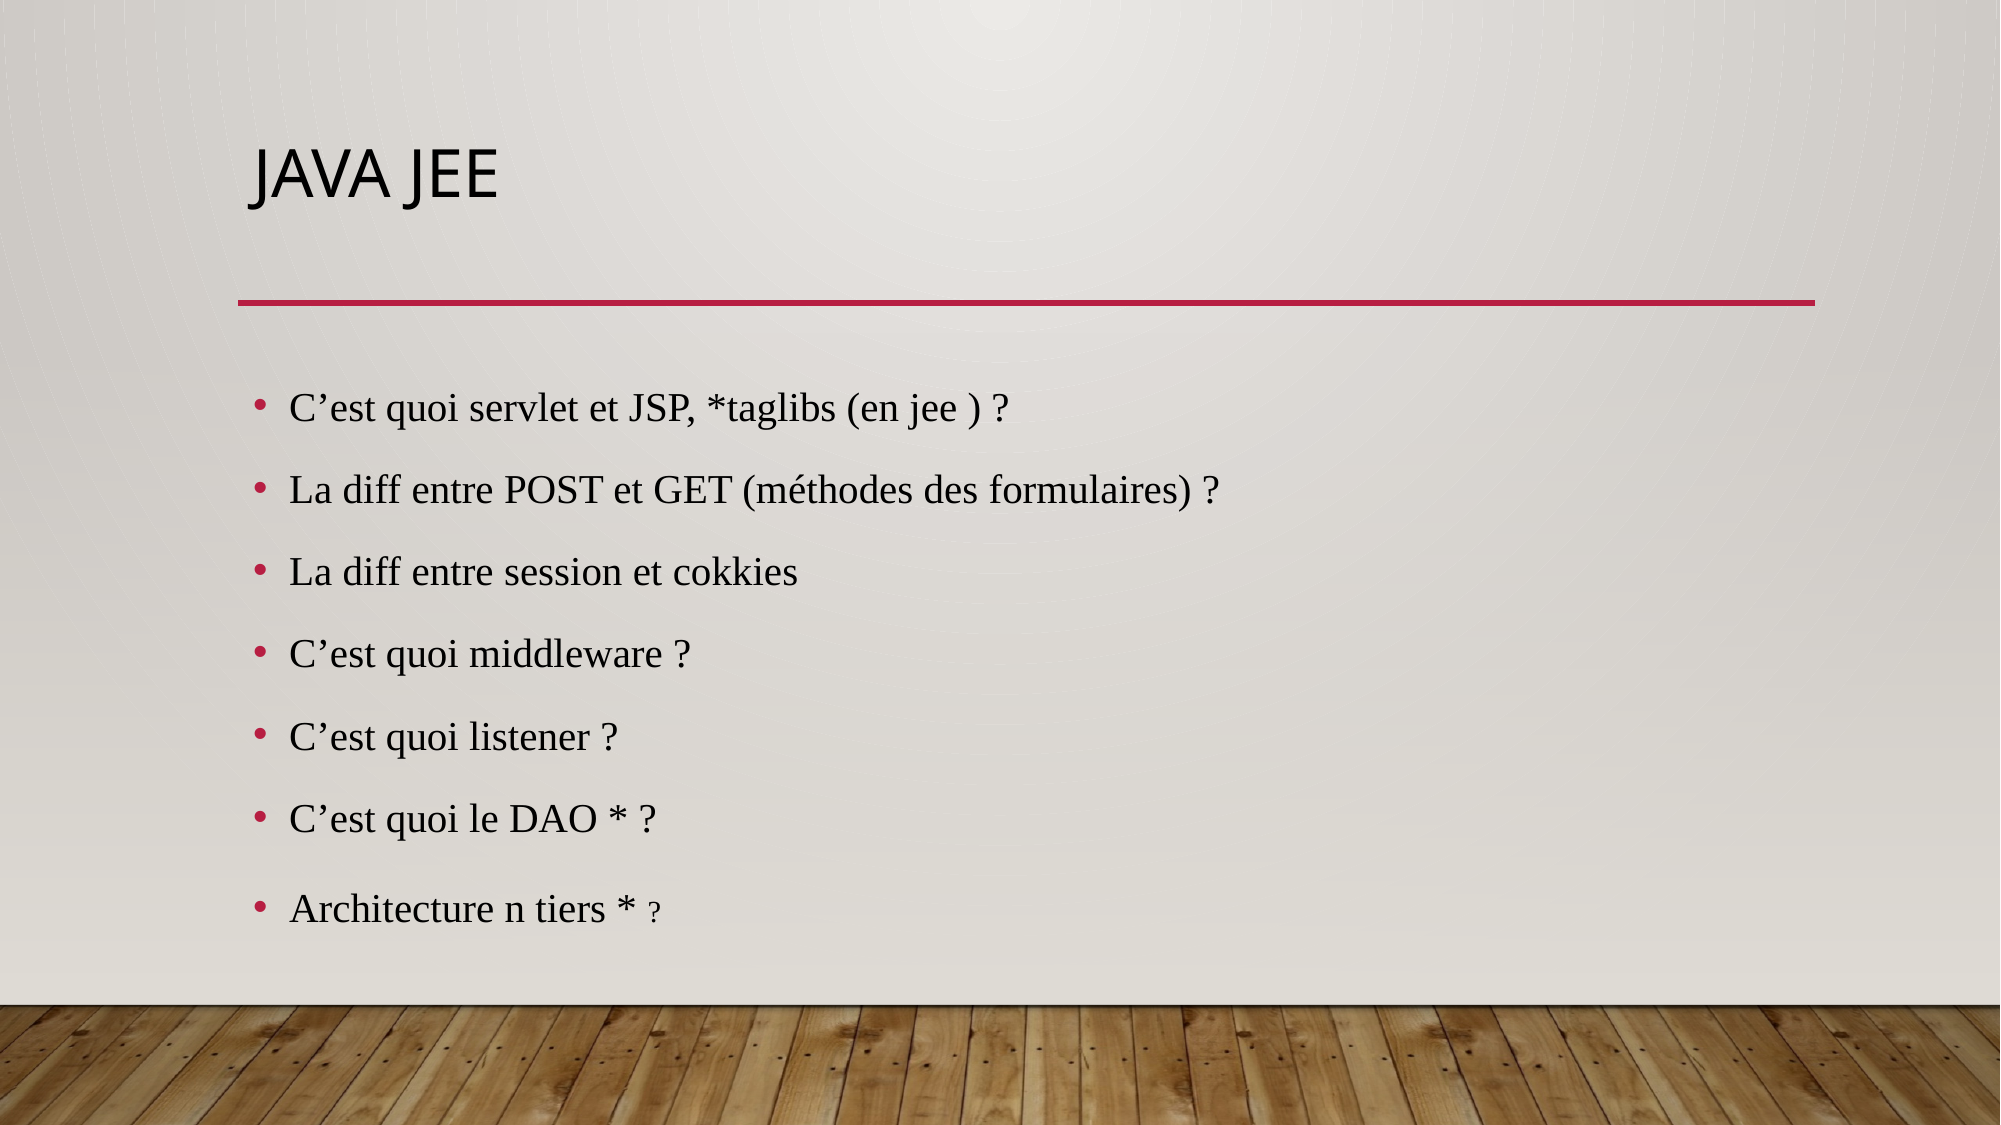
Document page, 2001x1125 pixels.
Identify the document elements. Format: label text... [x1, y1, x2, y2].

picture [0, 1005, 2000, 1125]
title JAVA JEE [238, 131, 1814, 304]
list C’est quoi servlet et JSP, *taglibs (en jee ) ? La diff entre POST et GET (méthodes des formulaires) ? La diff entre session et cokkies C’est quoi middleware ? C’est quoi listener ? C’est quoi le DAO * ? Architecture n tiers * ? [238, 304, 1814, 943]
